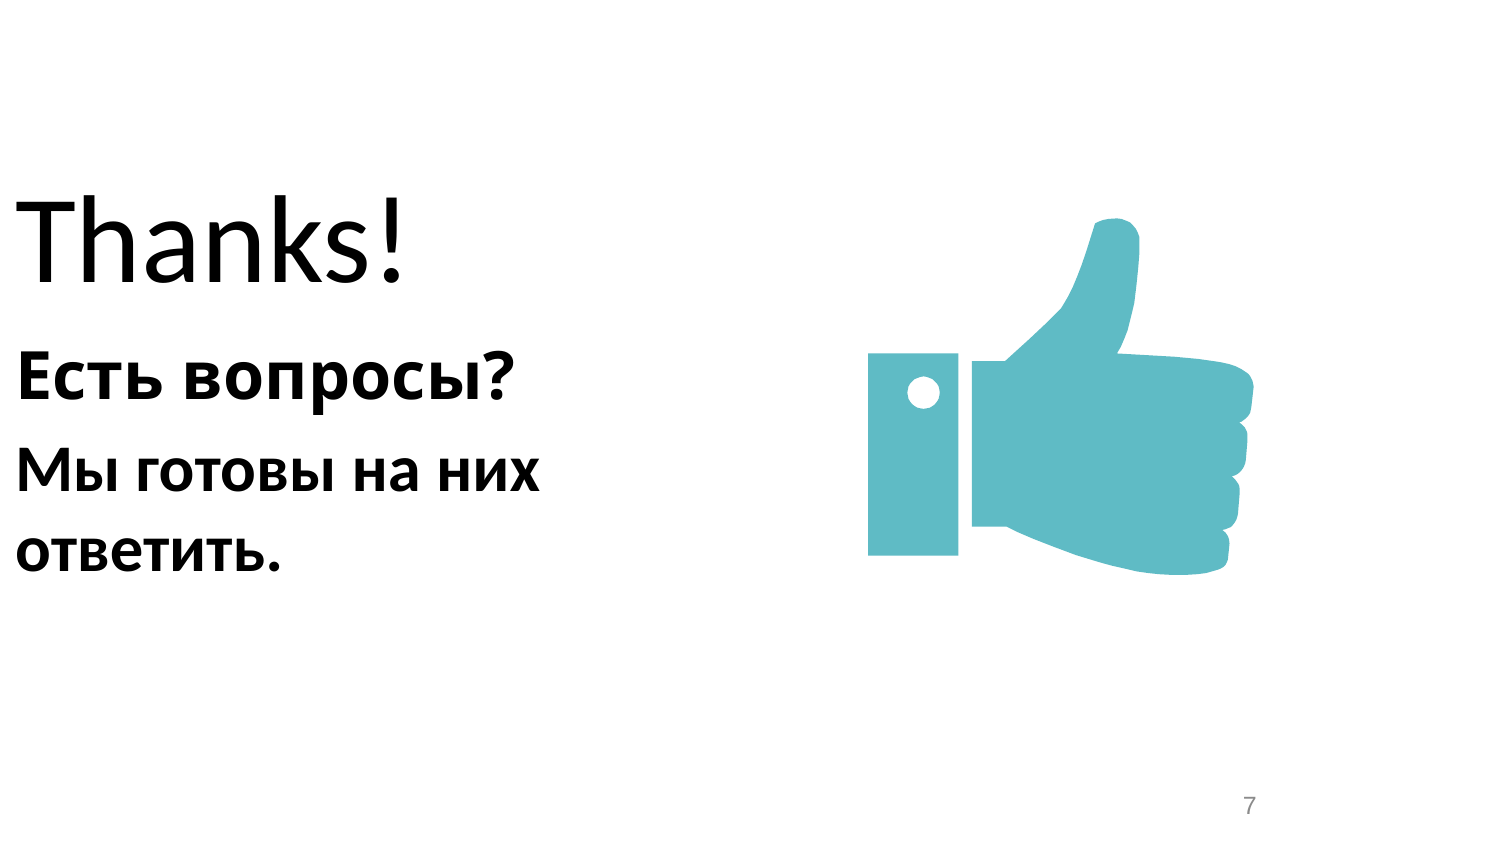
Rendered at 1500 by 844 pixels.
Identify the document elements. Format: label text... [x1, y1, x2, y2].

slide_number 7 [1074, 782, 1425, 827]
title Thanks! [0, 196, 661, 317]
subtitle Есть вопросы? Мы готовы на них ответить. [0, 317, 661, 661]
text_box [867, 218, 1254, 575]
